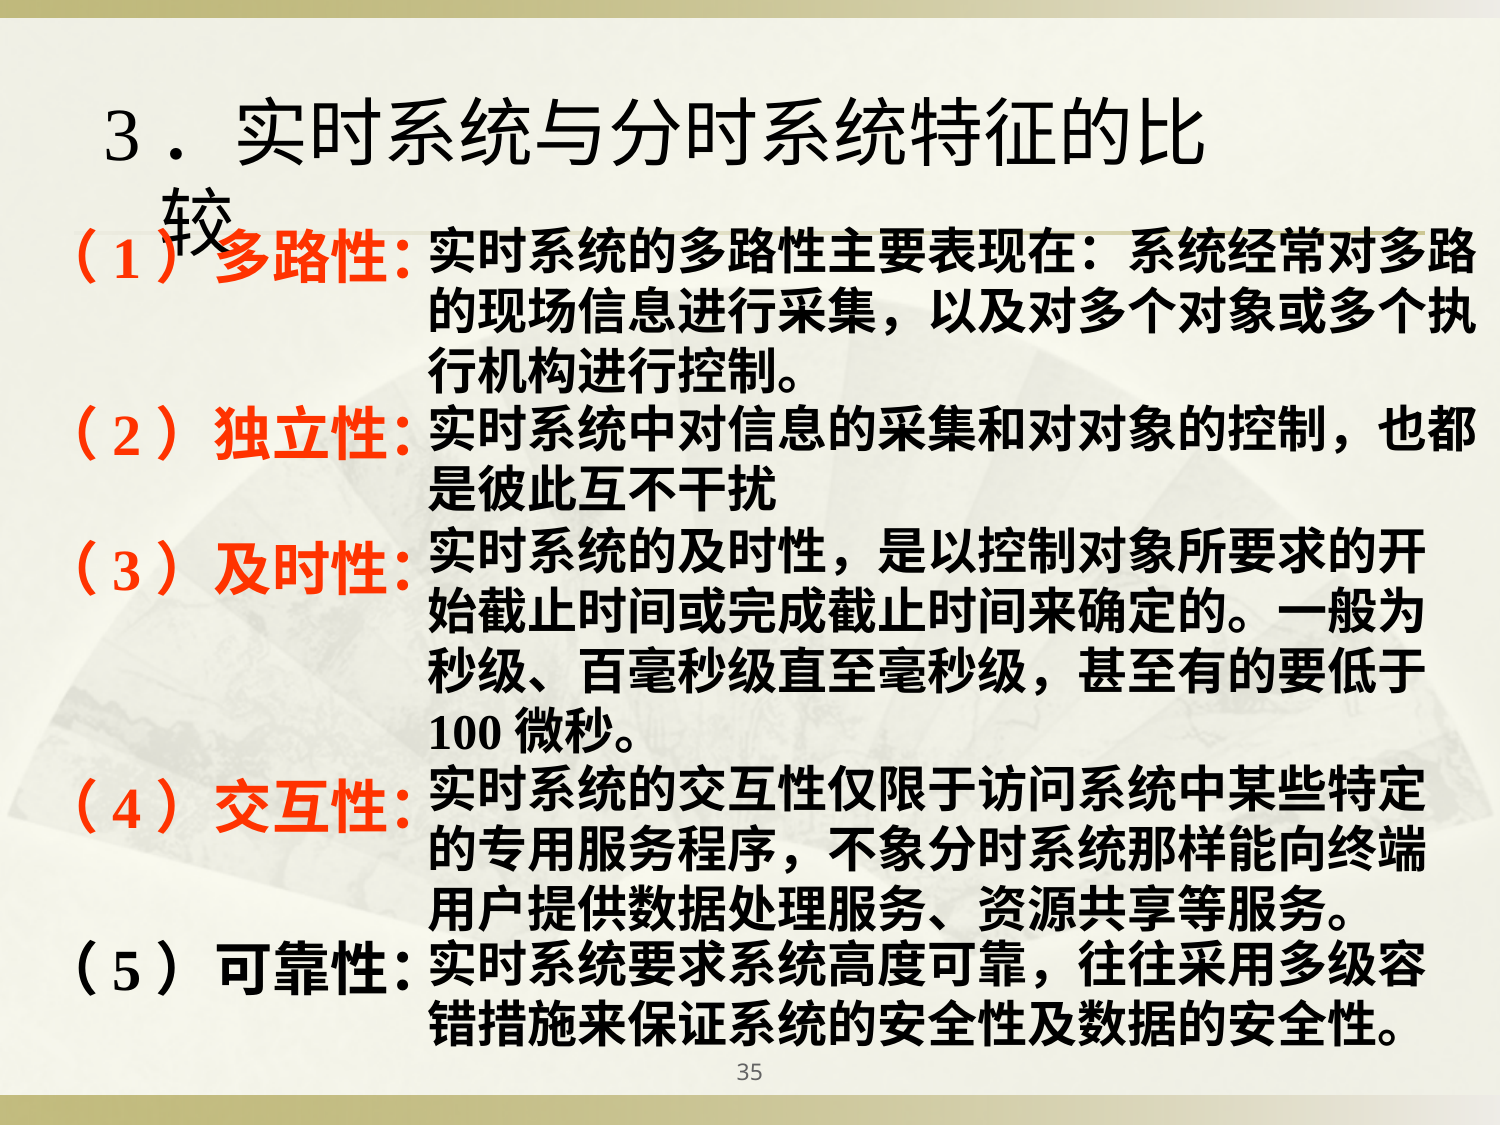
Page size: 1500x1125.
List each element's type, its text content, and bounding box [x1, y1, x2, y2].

text_box （5）可靠性： [37, 924, 425, 1080]
slide_number 35 [675, 1060, 825, 1097]
text_box 实时系统的交互性仅限于访问系统中某些特定的专用服务程序，不象分时系统那样能向终端用户提供数据处理服务、资源共享等服务。 [412, 749, 1488, 945]
text_box （3）及时性： [37, 524, 412, 680]
list 3．实时系统与分时系统特征的比较 [88, 78, 1289, 191]
text_box （4）交互性： [37, 762, 412, 918]
text_box （1）多路性： [37, 212, 412, 358]
text_box （2）独立性： [37, 389, 425, 524]
text_box 实时系统中对信息的采集和对对象的控制，也都是彼此互不干扰 [412, 390, 1500, 525]
text_box 实时系统要求系统高度可靠，往往采用多级容错措施来保证系统的安全性及数据的安全性。 [412, 924, 1475, 1060]
text_box 实时系统的多路性主要表现在：系统经常对多路的现场信息进行采集，以及对多个对象或多个执行机构进行控制。 [412, 212, 1500, 390]
text_box 实时系统的及时性，是以控制对象所要求的开始截止时间或完成截止时间来确定的。一般为秒级、百毫秒级直至毫秒级，甚至有的要低于100微秒。 [412, 512, 1475, 749]
